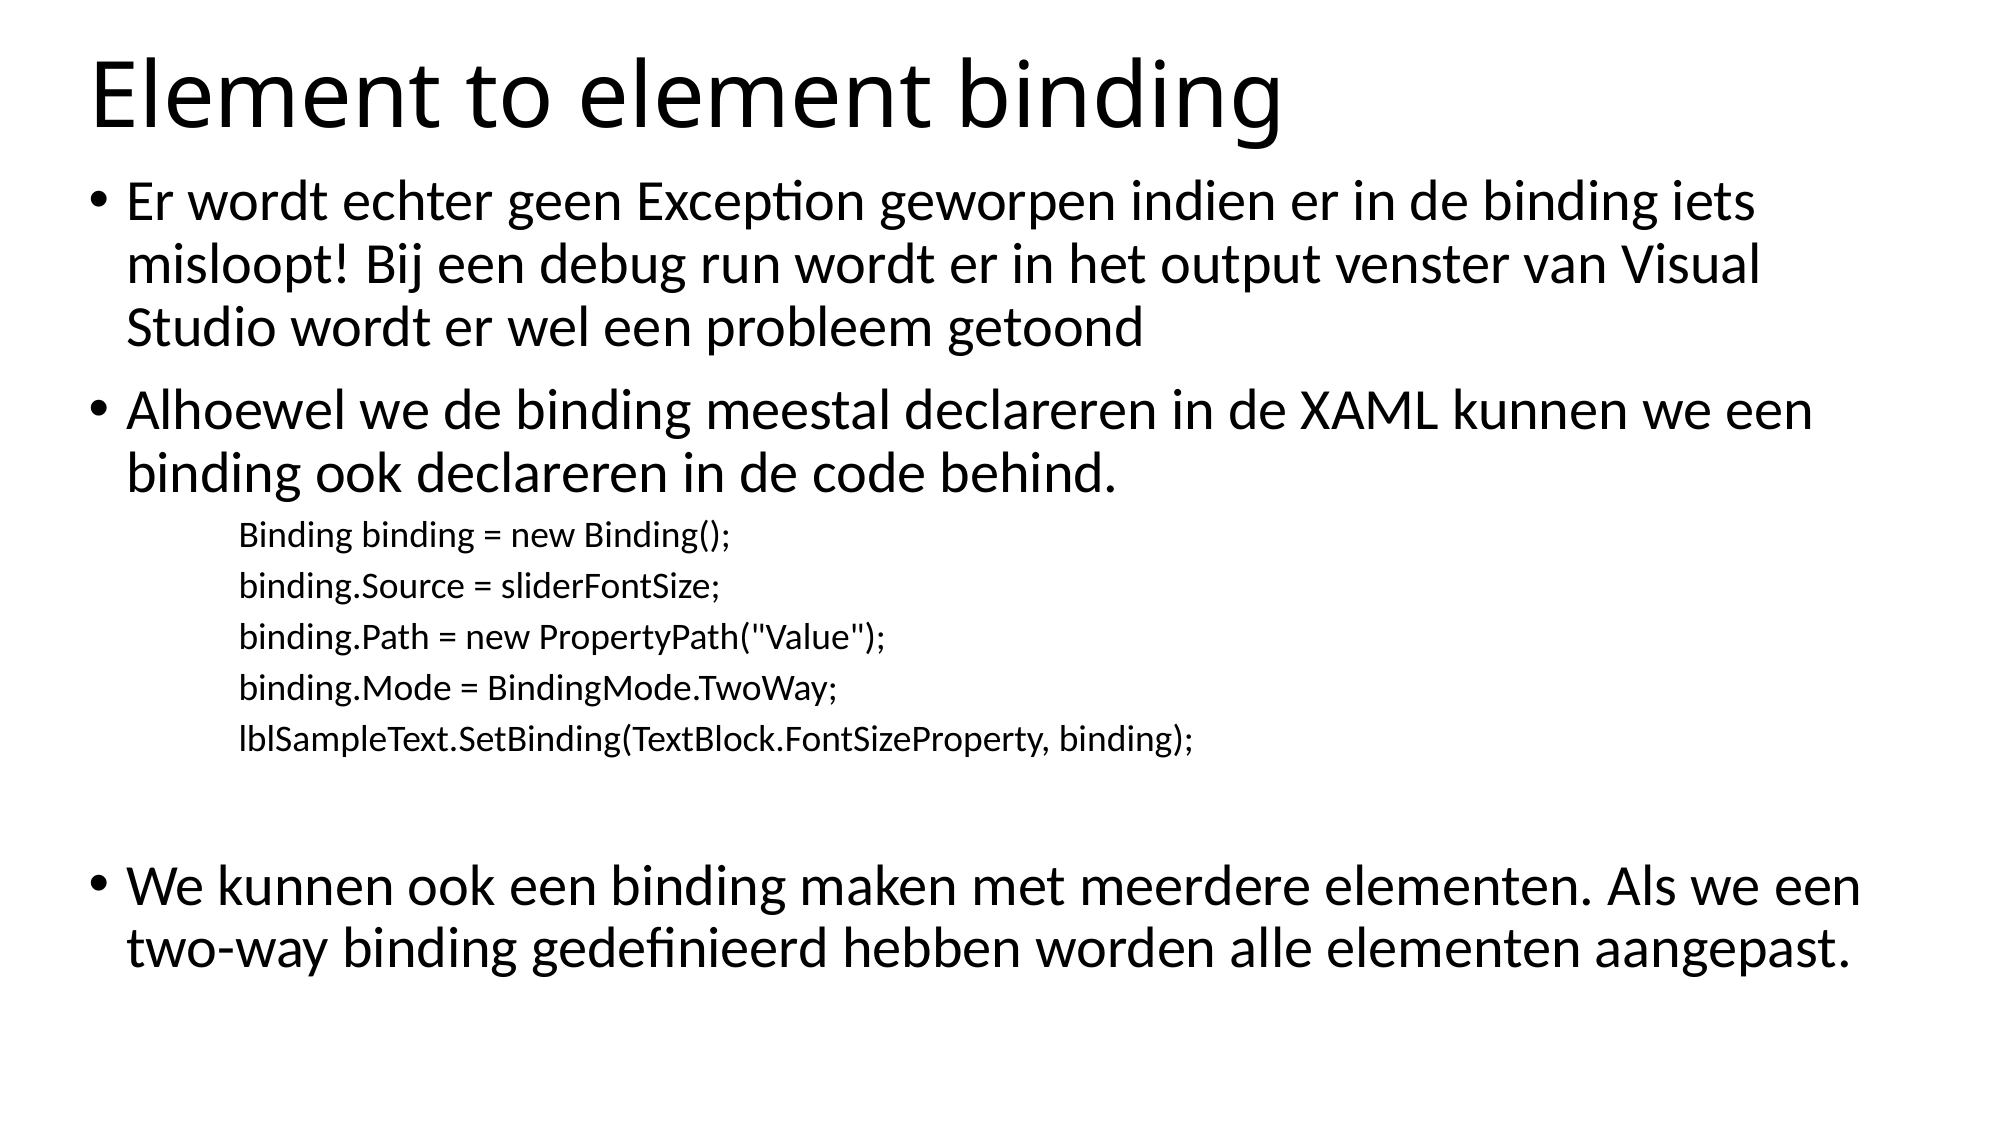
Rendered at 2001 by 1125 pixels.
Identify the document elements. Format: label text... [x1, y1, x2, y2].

list Er wordt echter geen Exception geworpen indien er in de binding iets misloopt! Bij een debug run wordt er in het output venster van Visual Studio wordt er wel een probleem getoond Alhoewel we de binding meestal declareren in de XAML kunnen we een binding ook declareren in de code behind. Binding binding = new Binding(); binding.Source = sliderFontSize; binding.Path = new PropertyPath("Value"); binding.Mode = BindingMode.TwoWay; lblSampleText.SetBinding(TextBlock.FontSizeProperty, binding); We kunnen ook een binding maken met meerdere elementen. Als we een two-way binding gedefinieerd hebben worden alle elementen aangepast. [73, 162, 1923, 1071]
title Element to element binding [73, 32, 1927, 163]
